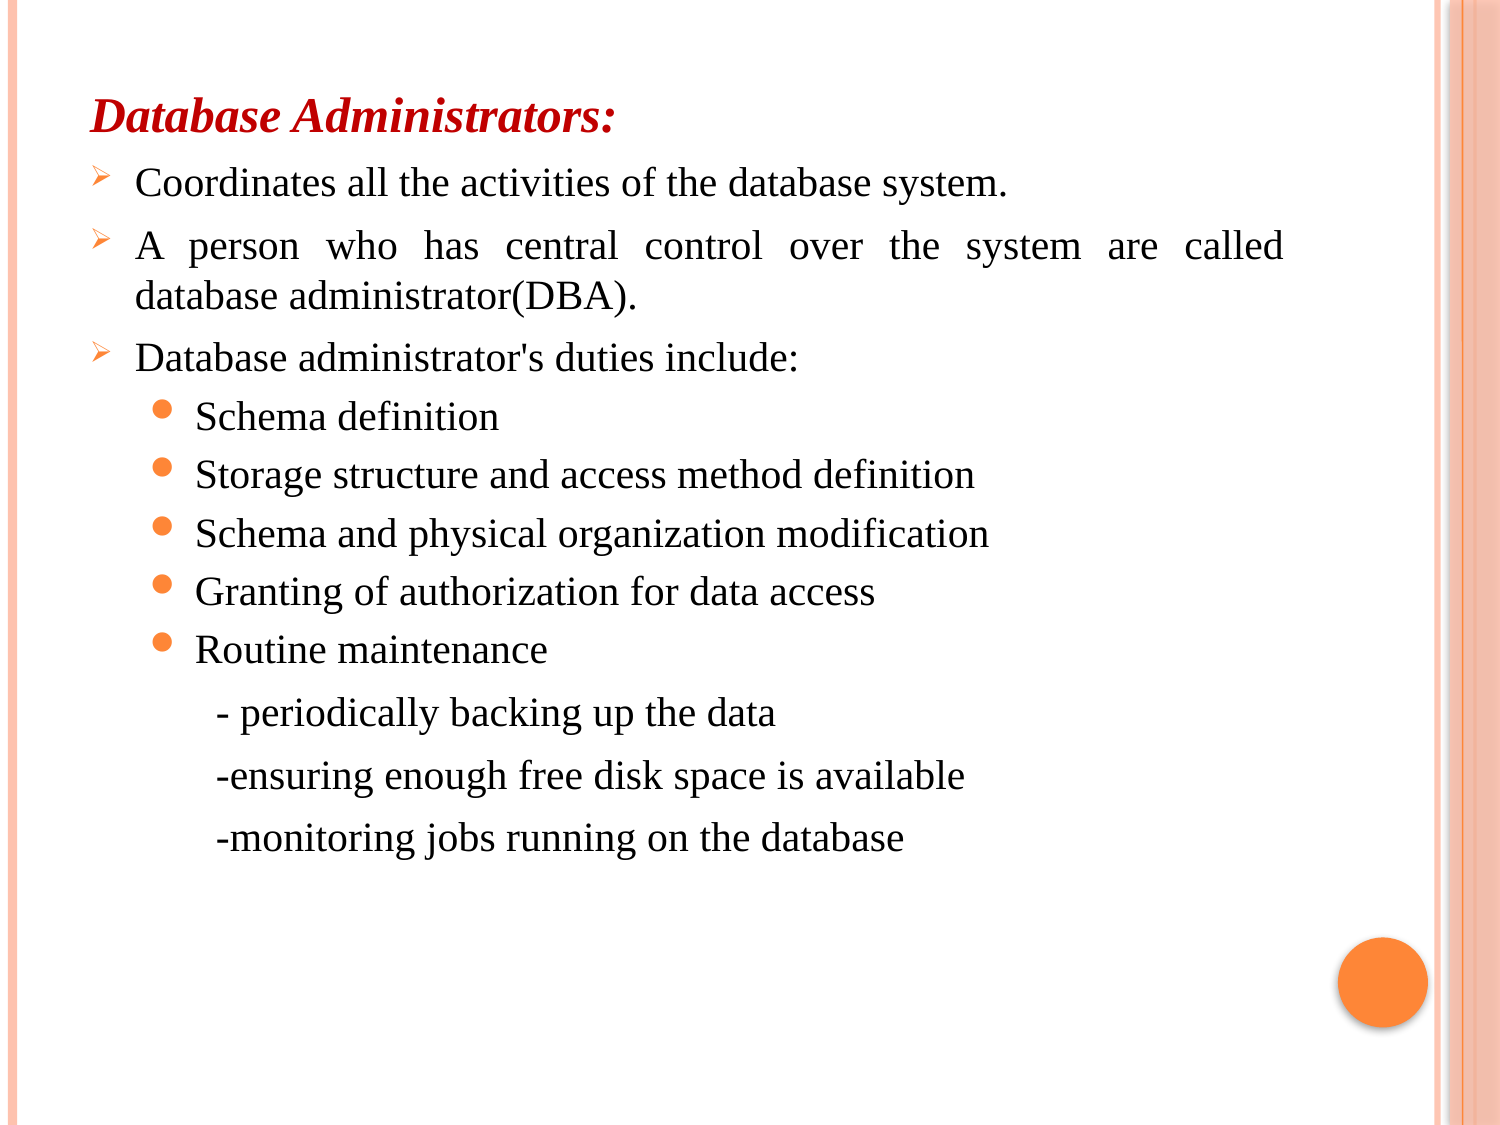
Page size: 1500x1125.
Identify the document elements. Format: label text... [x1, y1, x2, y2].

list Database Administrators: Coordinates all the activities of the database system. A person who has central control over the system are called database administrator(DBA). Database administrator's duties include: Schema definition Storage structure and access method definition Schema and physical organization modification Granting of authorization for data access Routine maintenance - periodically backing up the data -ensuring enough free disk space is available -monitoring jobs running on the database [75, 75, 1300, 1062]
